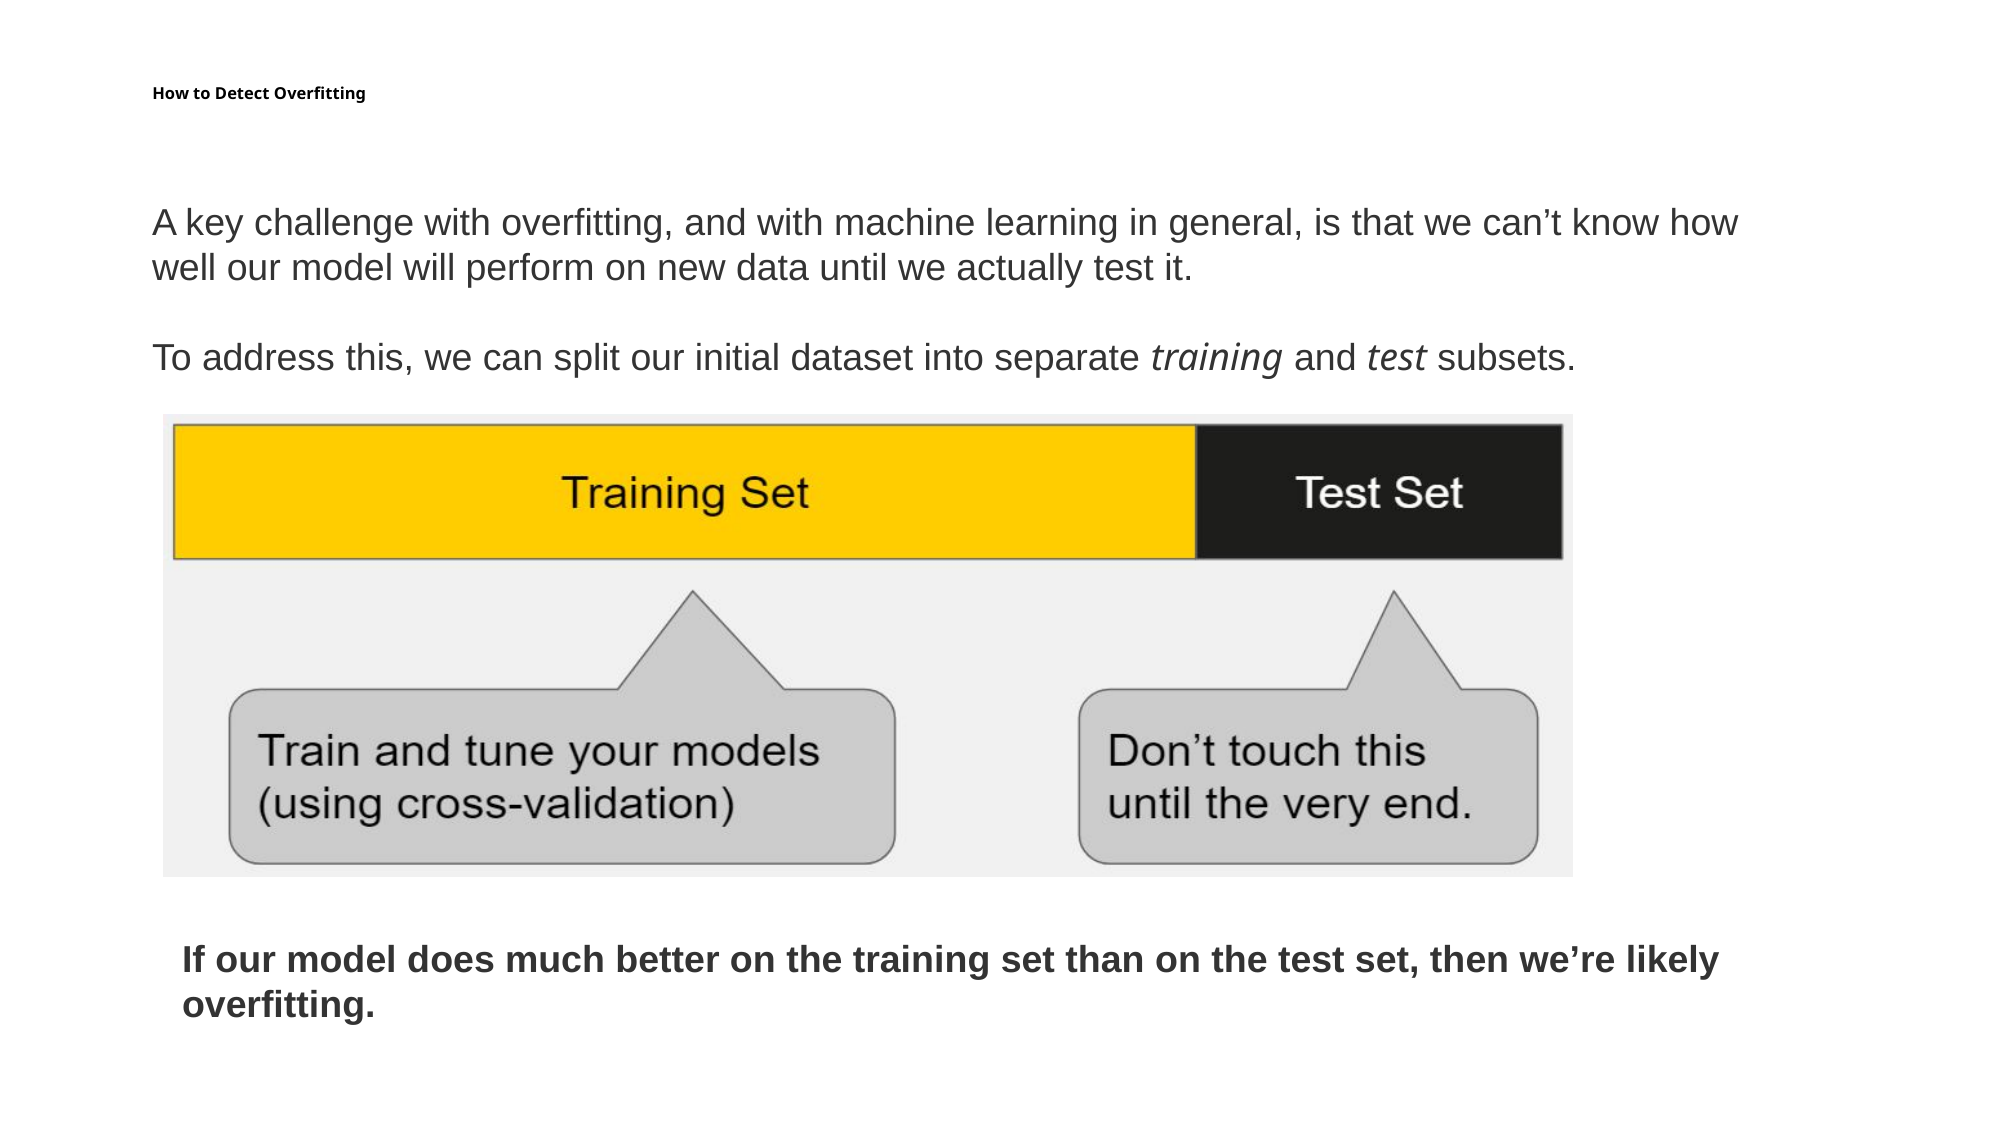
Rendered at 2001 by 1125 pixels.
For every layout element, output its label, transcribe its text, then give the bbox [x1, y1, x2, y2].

text_box A key challenge with overfitting, and with machine learning in general, is that we can’t know how well our model will perform on new data until we actually test it. To address this, we can split our initial dataset into separate training and test subsets. [137, 190, 1783, 386]
picture [163, 414, 1573, 877]
text_box If our model does much better on the training set than on the test set, then we’re likely overfitting. [167, 927, 1863, 1033]
title How to Detect Overfitting [137, 59, 1863, 131]
